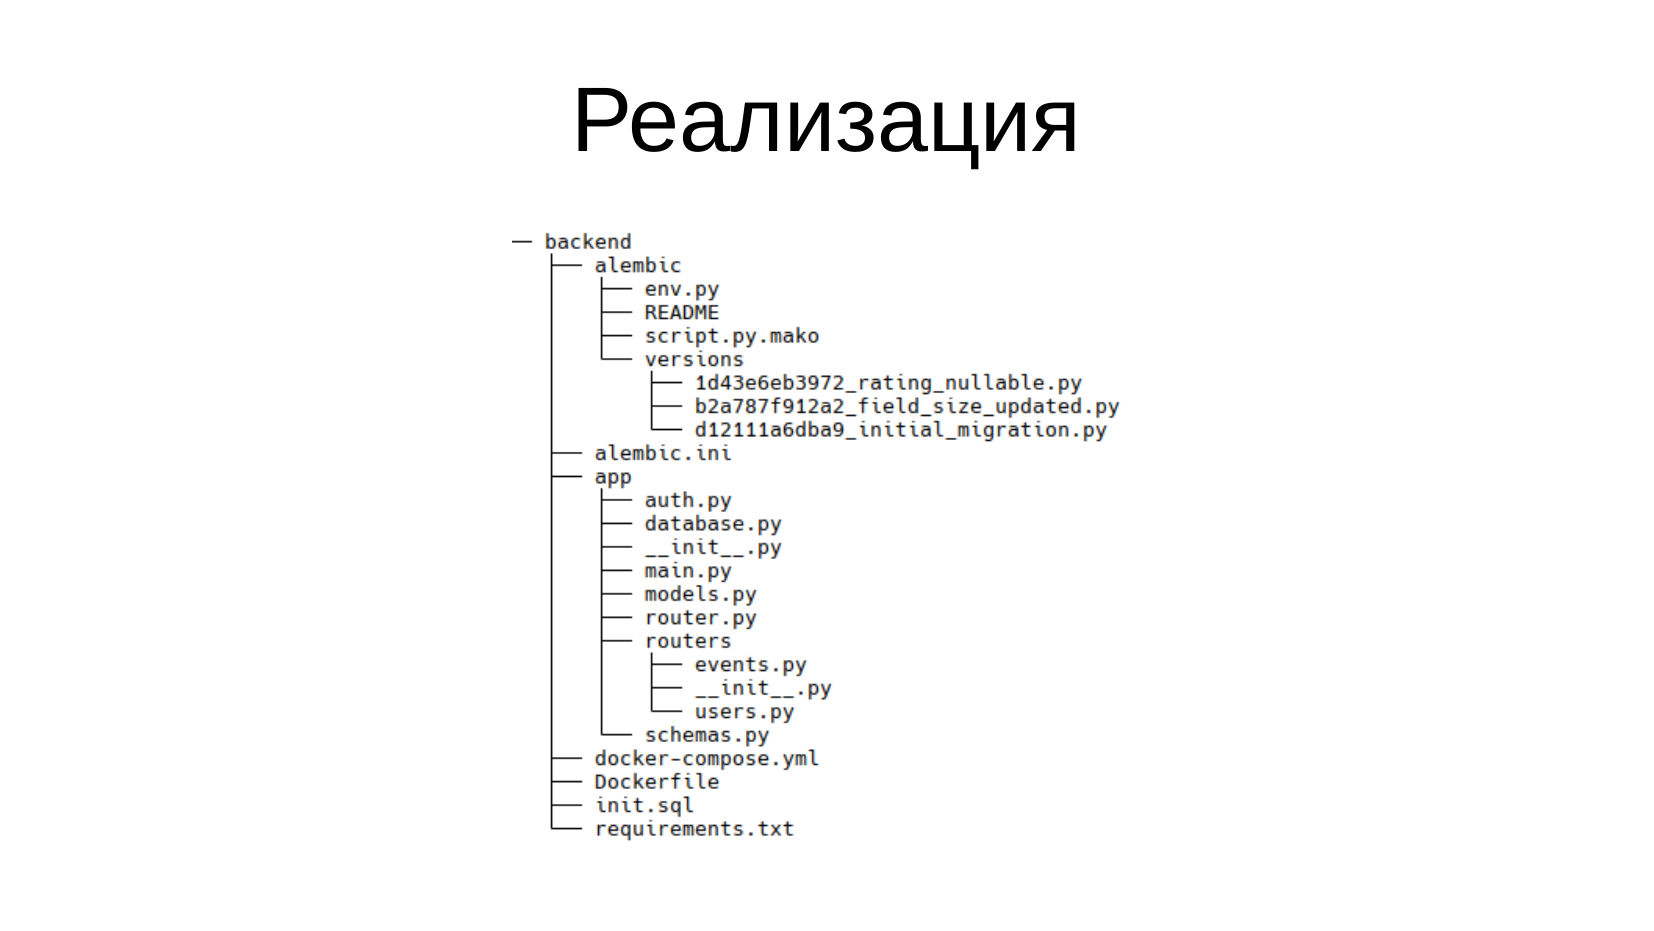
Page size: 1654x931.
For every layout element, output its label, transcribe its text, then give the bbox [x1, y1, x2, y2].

title Реализация [82, 37, 1571, 193]
picture [512, 224, 1125, 850]
